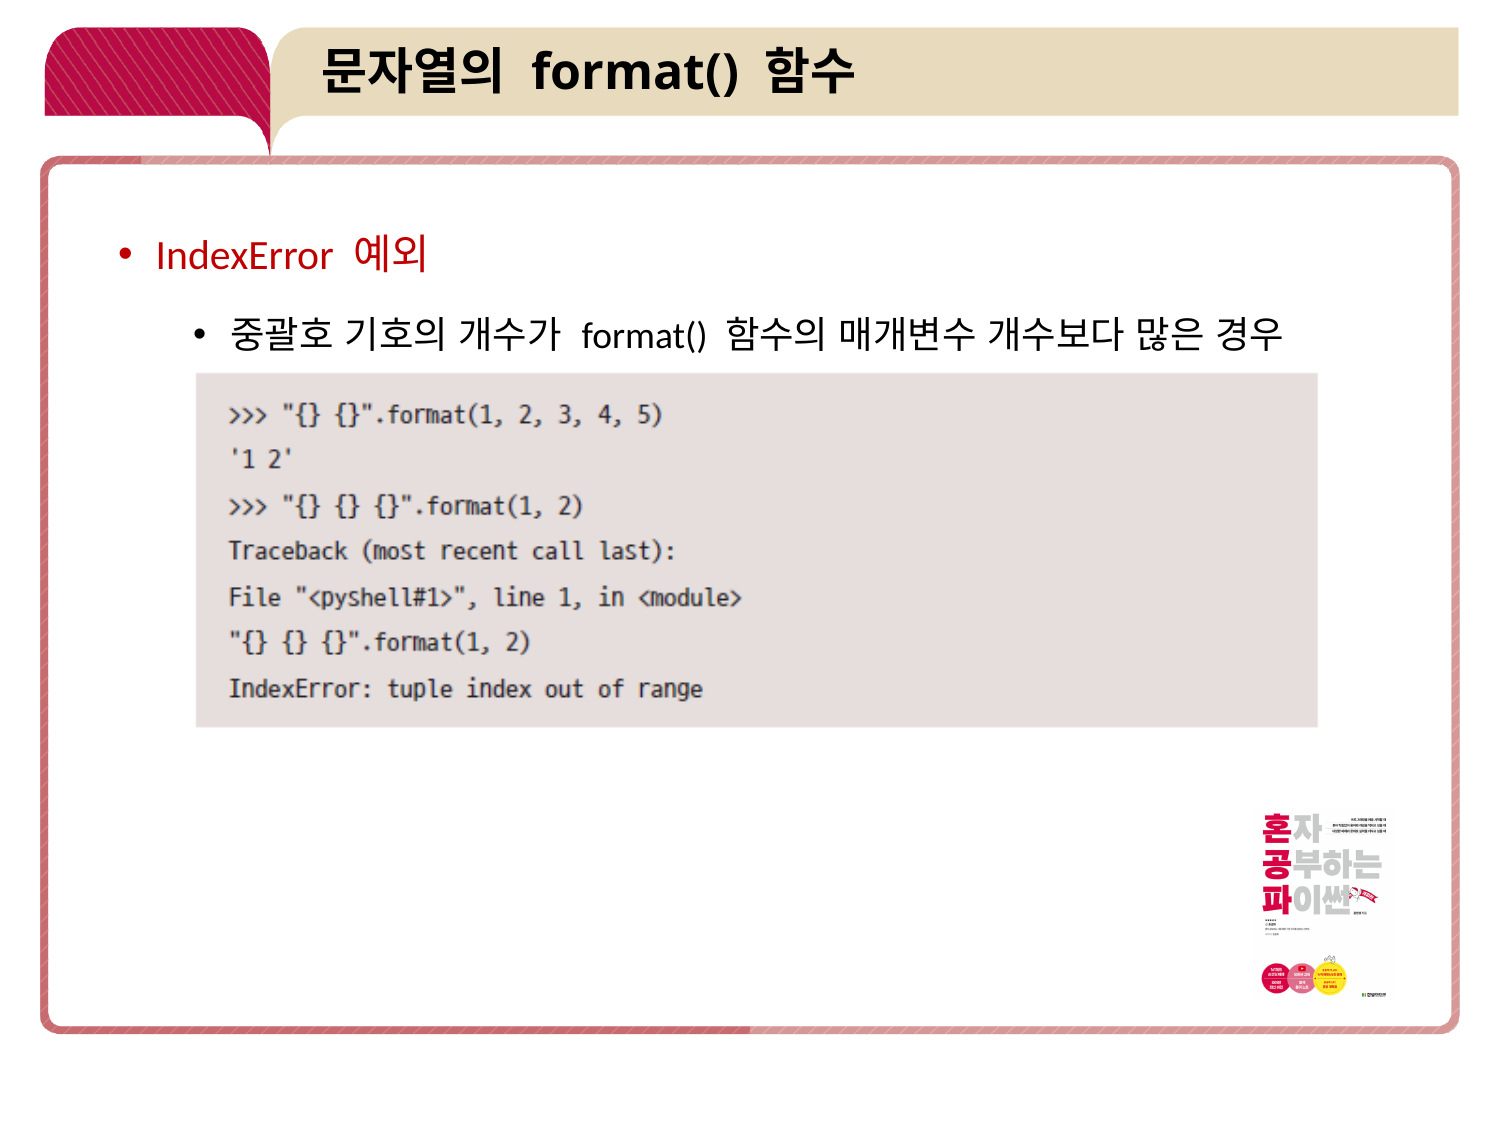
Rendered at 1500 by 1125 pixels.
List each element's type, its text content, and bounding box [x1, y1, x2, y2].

title 문자열의 format() 함수 [306, 42, 1385, 105]
picture [0, 0, 1500, 1043]
list IndexError 예외 중괄호 기호의 개수가 format() 함수의 매개변수 개수보다 많은 경우 [103, 195, 1397, 1014]
